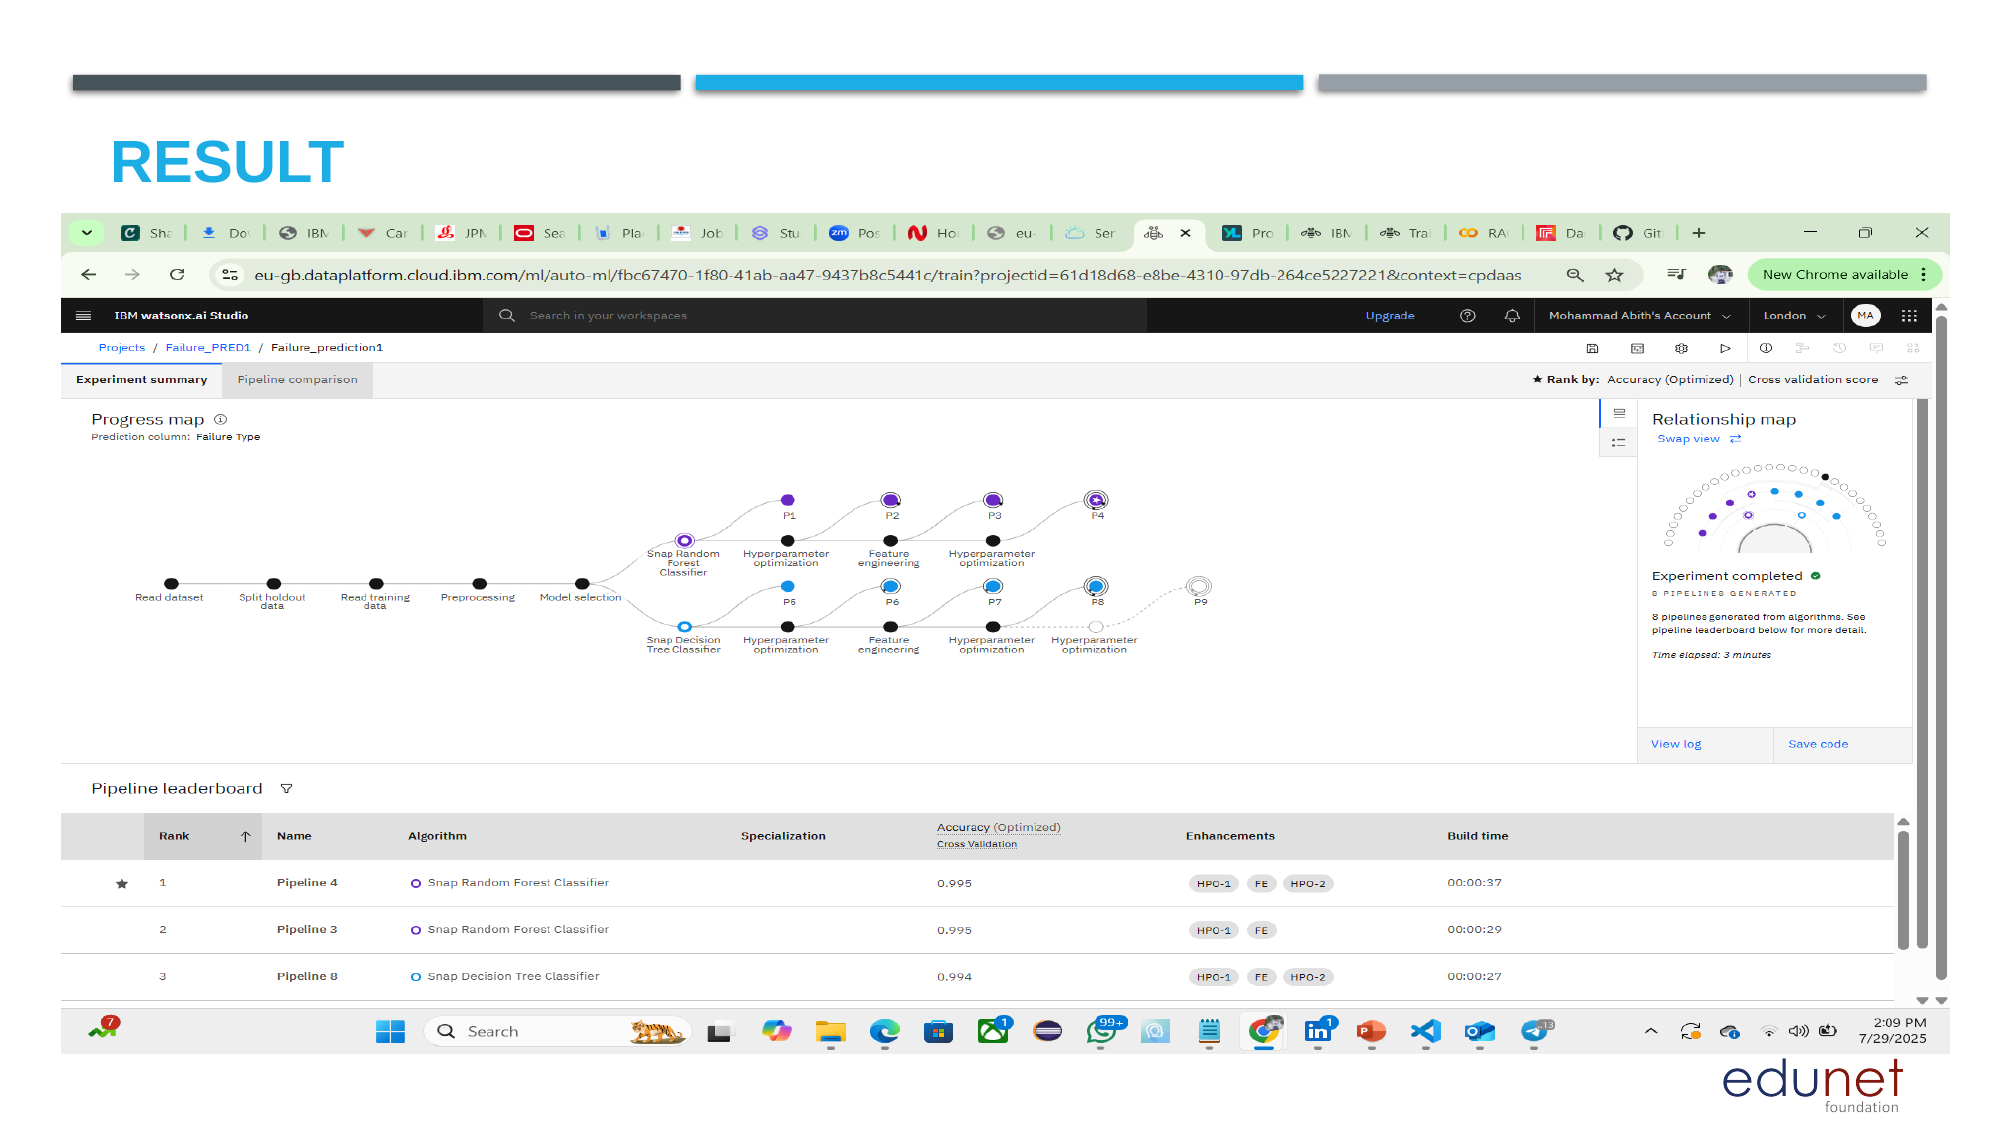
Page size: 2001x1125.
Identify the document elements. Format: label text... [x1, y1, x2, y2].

title Result [95, 115, 1905, 203]
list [61, 212, 1951, 1054]
picture [1719, 1056, 1905, 1116]
